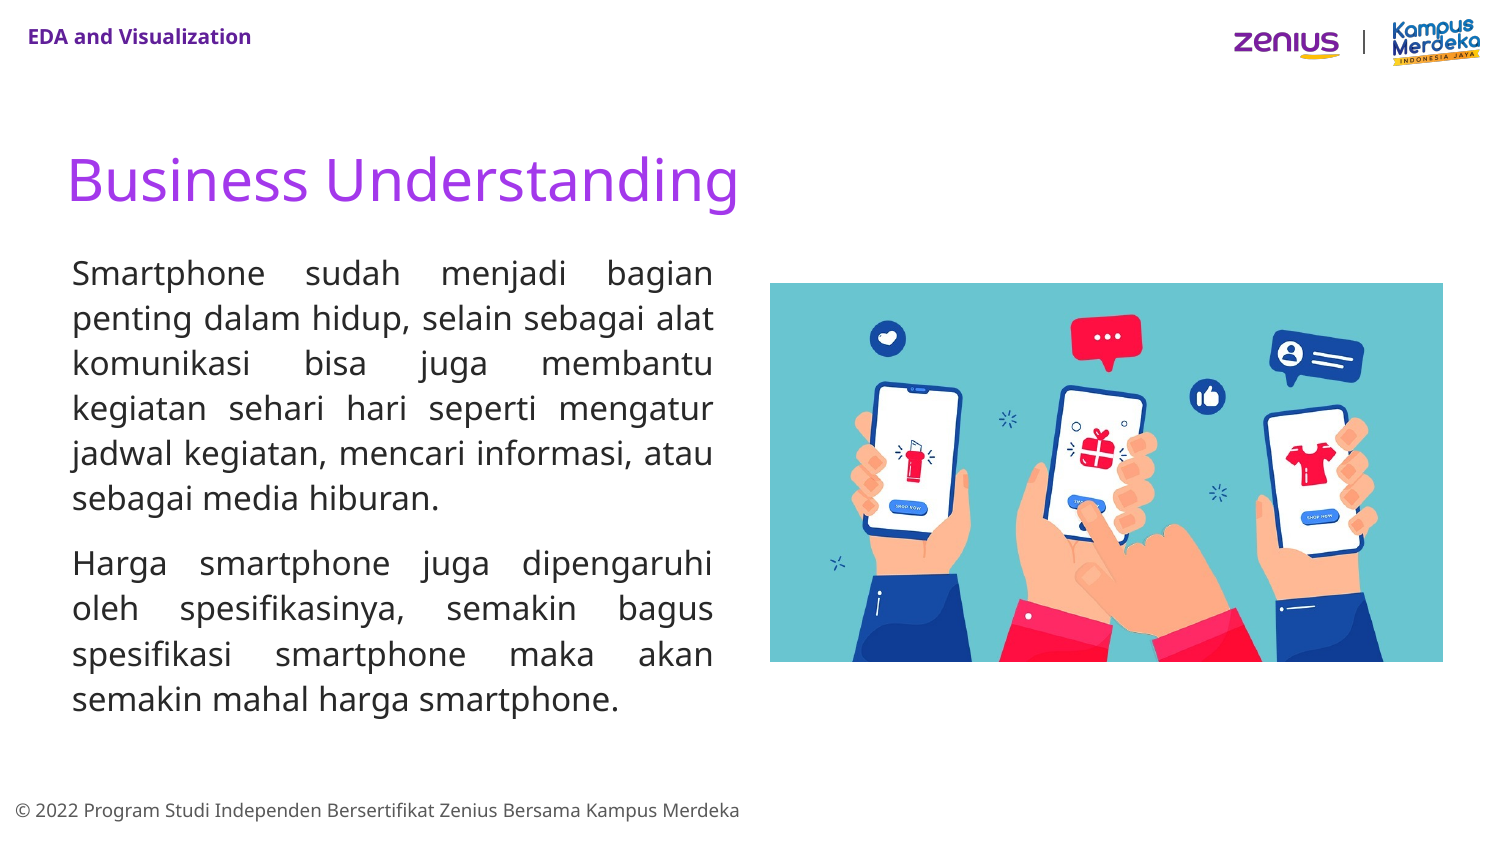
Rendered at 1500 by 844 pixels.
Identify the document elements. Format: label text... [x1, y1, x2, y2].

text_box EDA and Visualization [12, 10, 1011, 62]
text_box © 2022 Program Studi Independen Bersertifikat Zenius Bersama Kampus Merdeka [0, 787, 1468, 833]
picture [770, 282, 1443, 662]
title Business Understanding [51, 110, 1443, 245]
list Smartphone sudah menjadi bagian penting dalam hidup, selain sebagai alat komunikasi bisa juga membantu kegiatan sehari hari seperti mengatur jadwal kegiatan, mencari informasi, atau sebagai media hiburan. Harga smartphone juga dipengaruhi oleh spesifikasinya, semakin bagus spesifikasi smartphone maka akan semakin mahal harga smartphone. [51, 245, 1343, 712]
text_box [1230, 15, 1480, 69]
